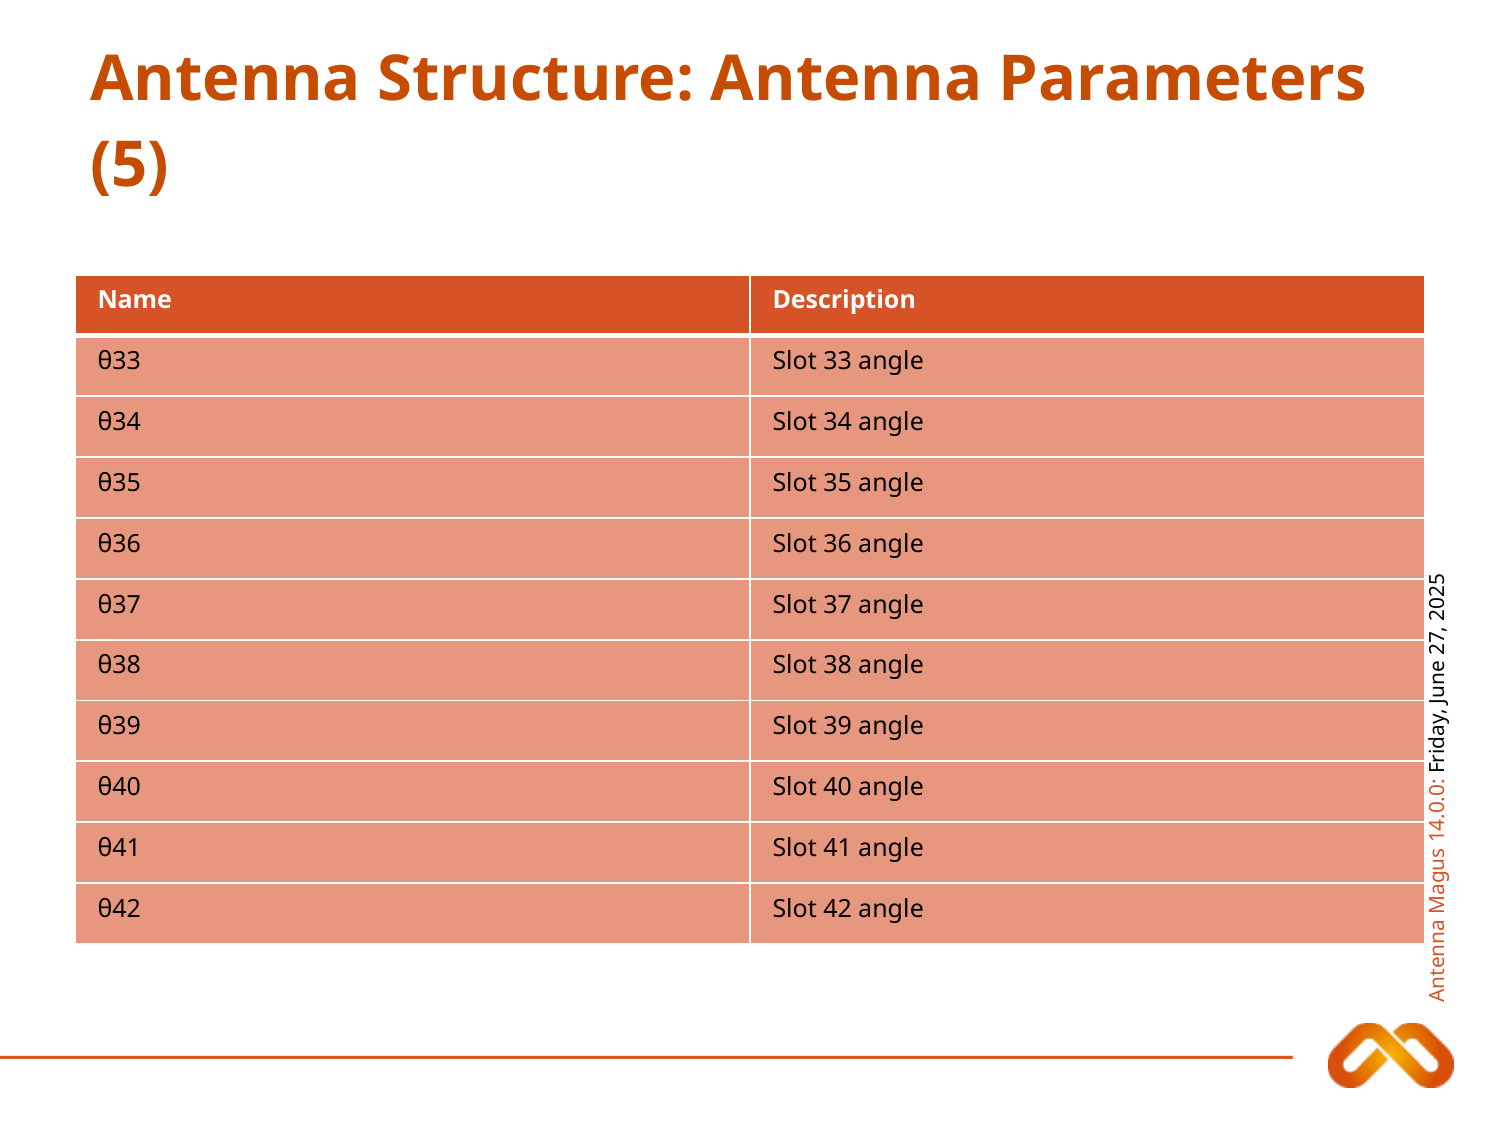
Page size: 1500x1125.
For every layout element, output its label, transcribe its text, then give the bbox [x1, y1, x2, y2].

table_cell Slot 39 angle [751, 701, 1424, 760]
table_header Description [751, 281, 1424, 333]
table_cell θ41 [76, 823, 749, 882]
table_cell Slot 40 angle [751, 762, 1424, 821]
table_cell Slot 37 angle [751, 580, 1424, 639]
table_cell θ36 [76, 519, 749, 578]
title Antenna Structure: Antenna Parameters (5) [74, 24, 1426, 213]
table_cell Slot 35 angle [751, 458, 1424, 517]
table_header Name [76, 281, 749, 333]
table_cell Slot 41 angle [751, 823, 1424, 882]
table_cell θ34 [76, 397, 749, 456]
table_cell θ33 [76, 338, 749, 395]
table_cell Slot 38 angle [751, 641, 1424, 700]
table_cell Slot 42 angle [751, 884, 1424, 943]
table_cell θ40 [76, 762, 749, 821]
table_cell θ35 [76, 458, 749, 517]
table_cell Slot 34 angle [751, 397, 1424, 456]
table_cell θ42 [76, 884, 749, 943]
table_cell θ39 [76, 701, 749, 760]
table_cell Slot 33 angle [751, 338, 1424, 395]
picture [1328, 1023, 1454, 1088]
text_box [74, 224, 1425, 281]
table_cell θ38 [76, 641, 749, 700]
table_cell θ37 [76, 580, 749, 639]
table_cell Slot 36 angle [751, 519, 1424, 578]
picture [0, 902, 1294, 1059]
